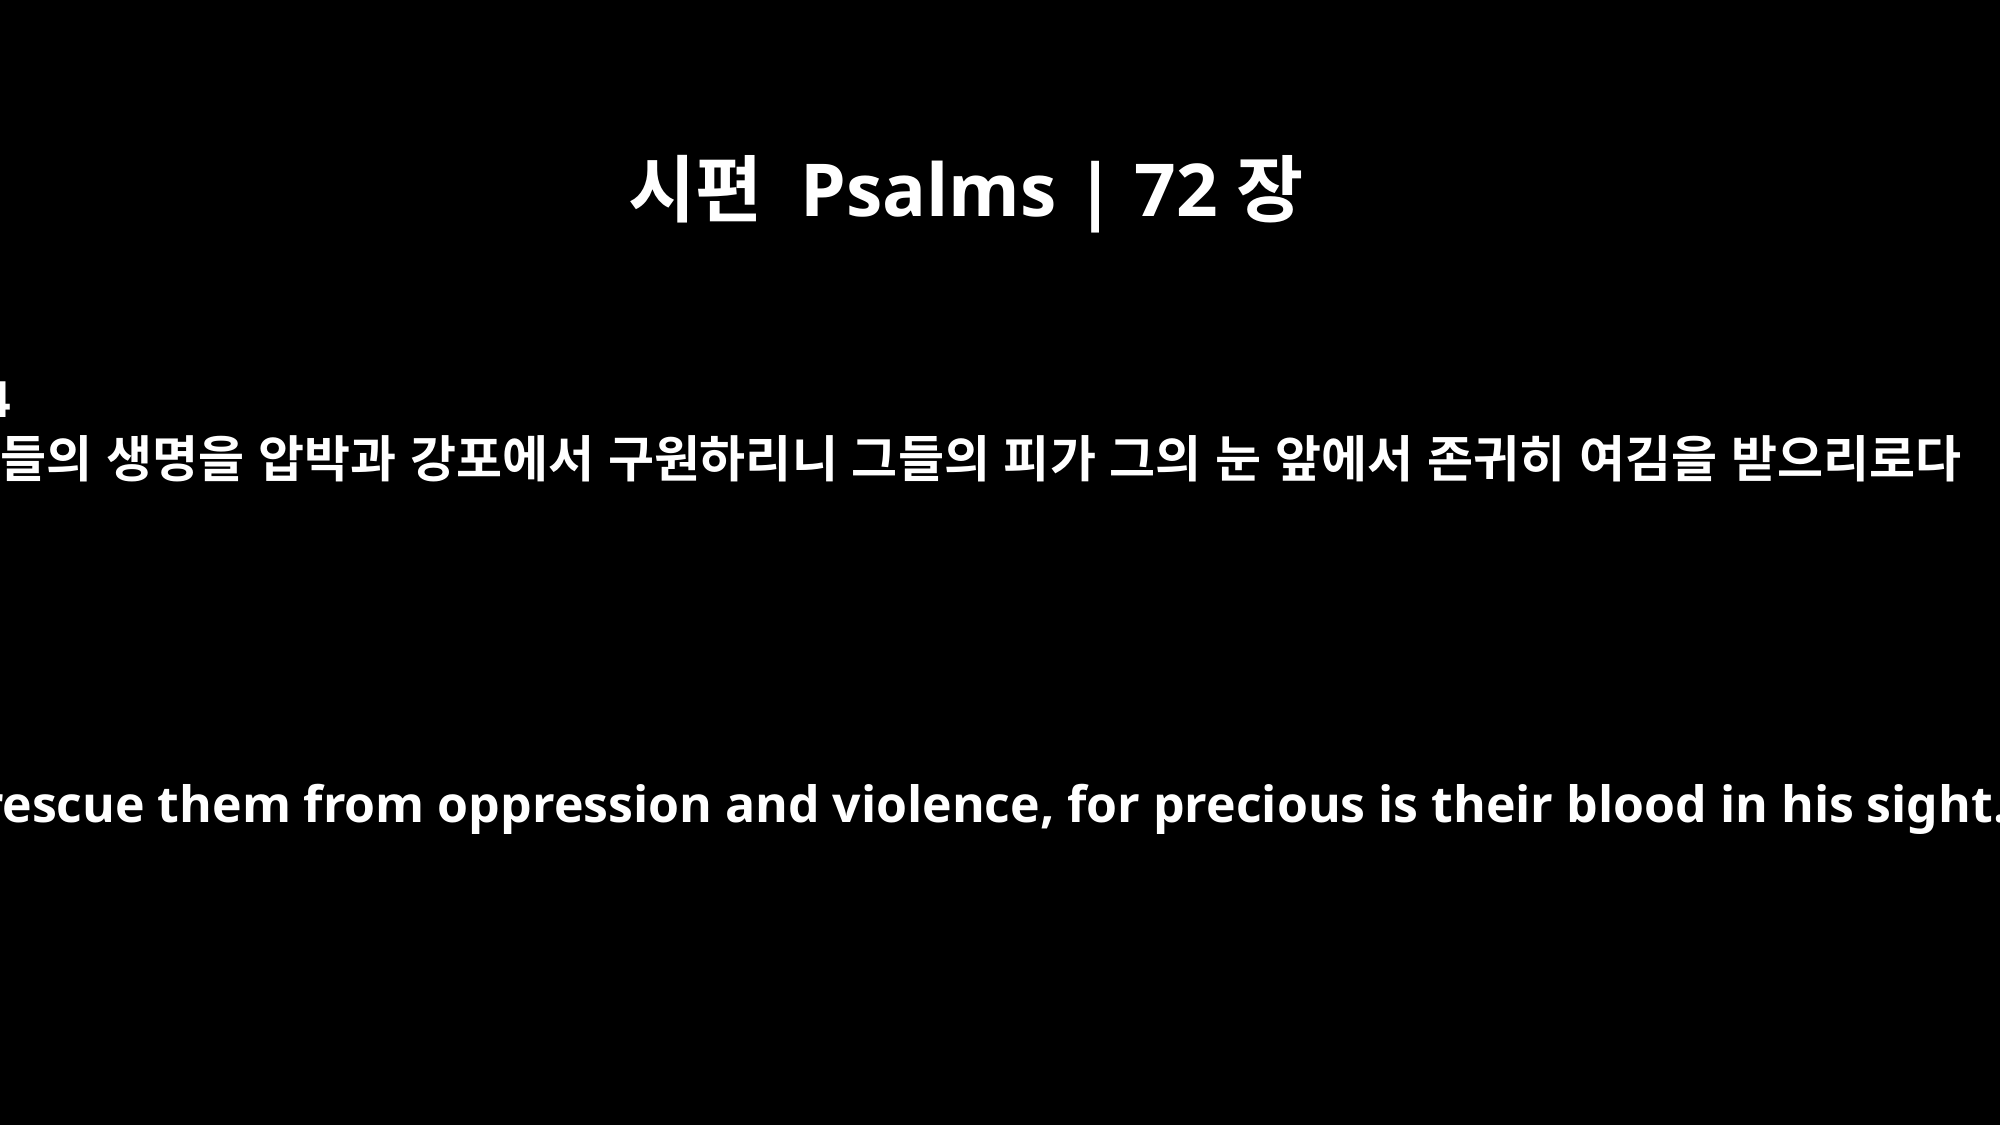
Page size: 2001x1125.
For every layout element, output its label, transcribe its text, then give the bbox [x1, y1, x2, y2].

text_box 14 그들의 생명을 압박과 강포에서 구원하리니 그들의 피가 그의 눈 앞에서 존귀히 여김을 받으리로다 [0, 359, 1978, 495]
text_box He will rescue them from oppression and violence, for precious is their blood in his sight. [0, 764, 2000, 840]
text_box 시편 Psalms | 72장 [613, 136, 1319, 239]
